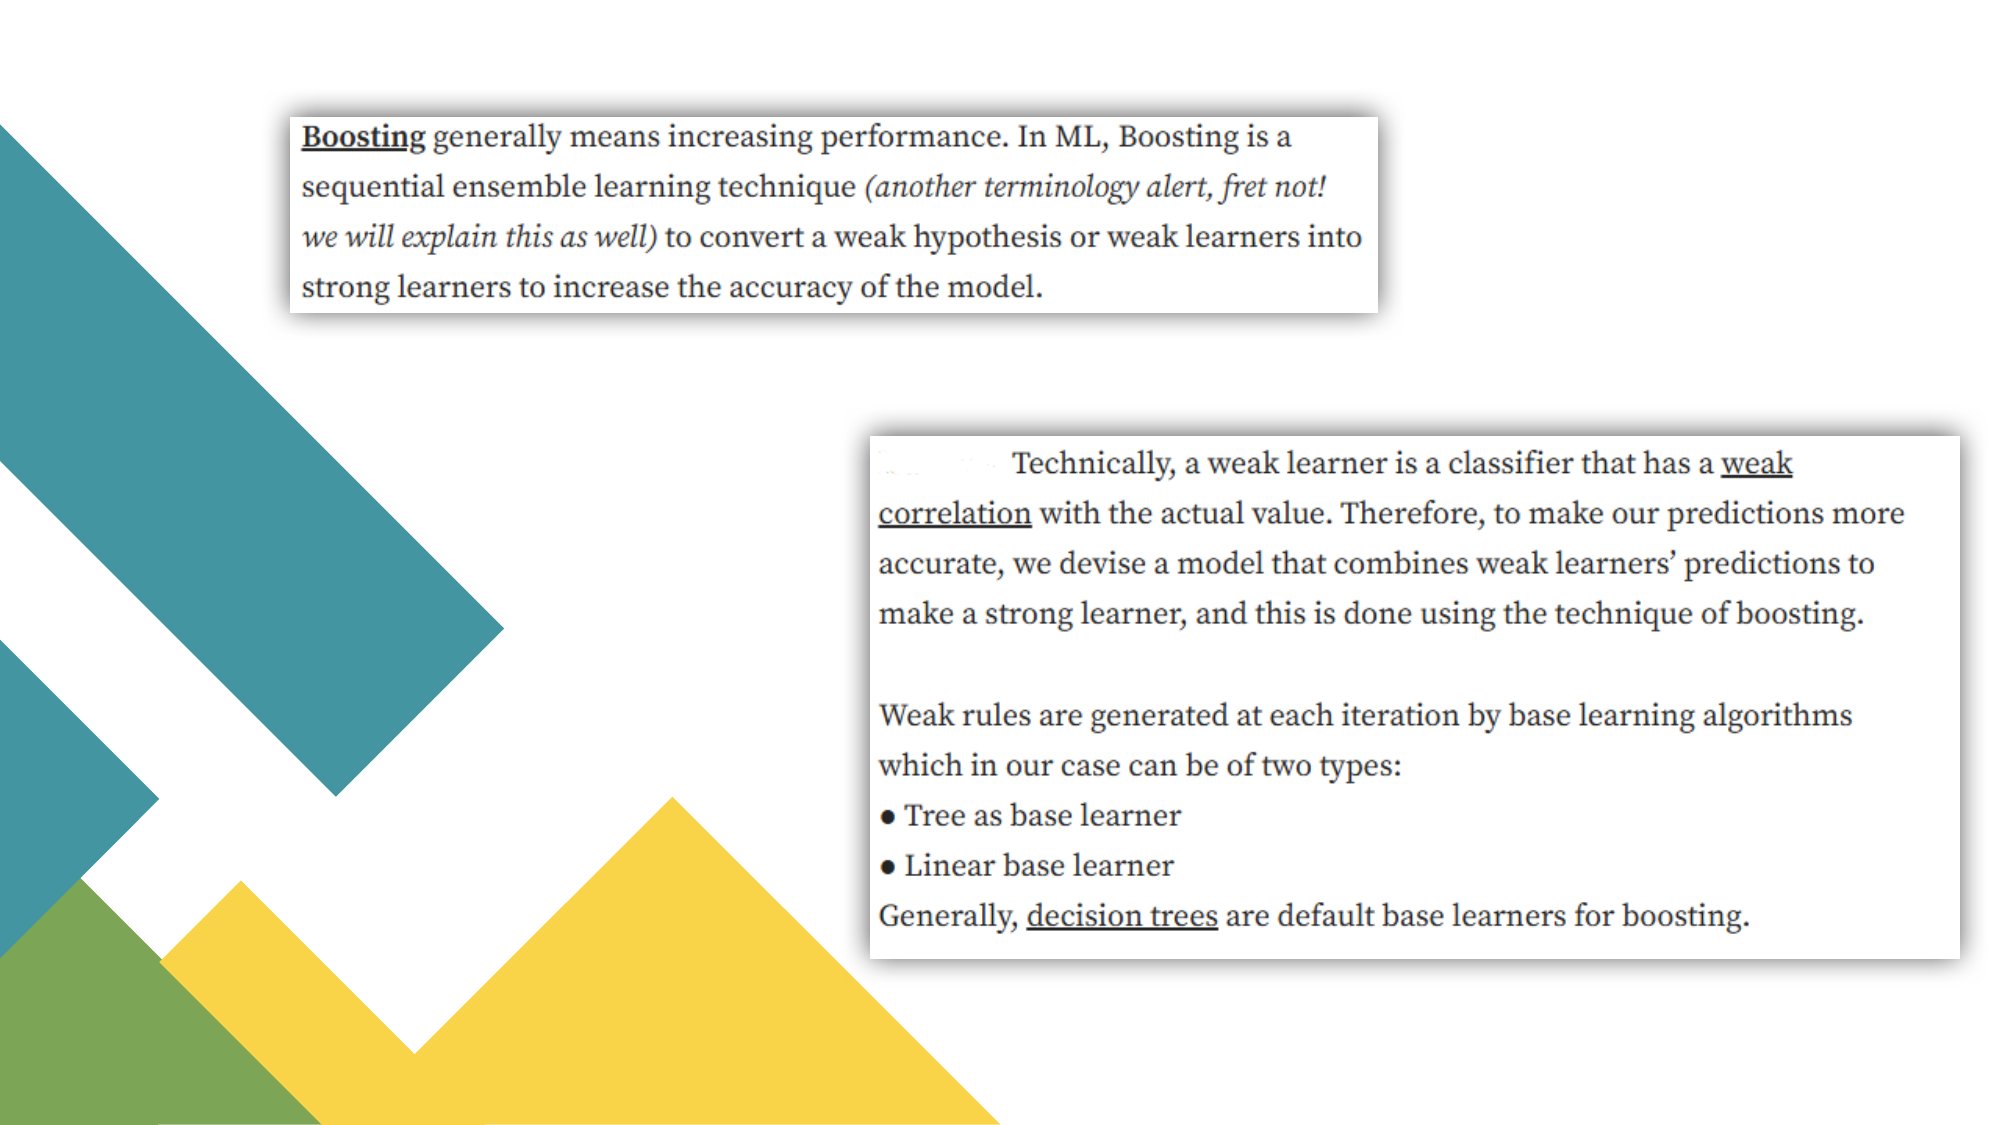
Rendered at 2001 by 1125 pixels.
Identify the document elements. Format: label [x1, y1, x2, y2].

text_box [0, 639, 486, 1125]
picture [290, 117, 1378, 313]
picture [870, 436, 1960, 959]
